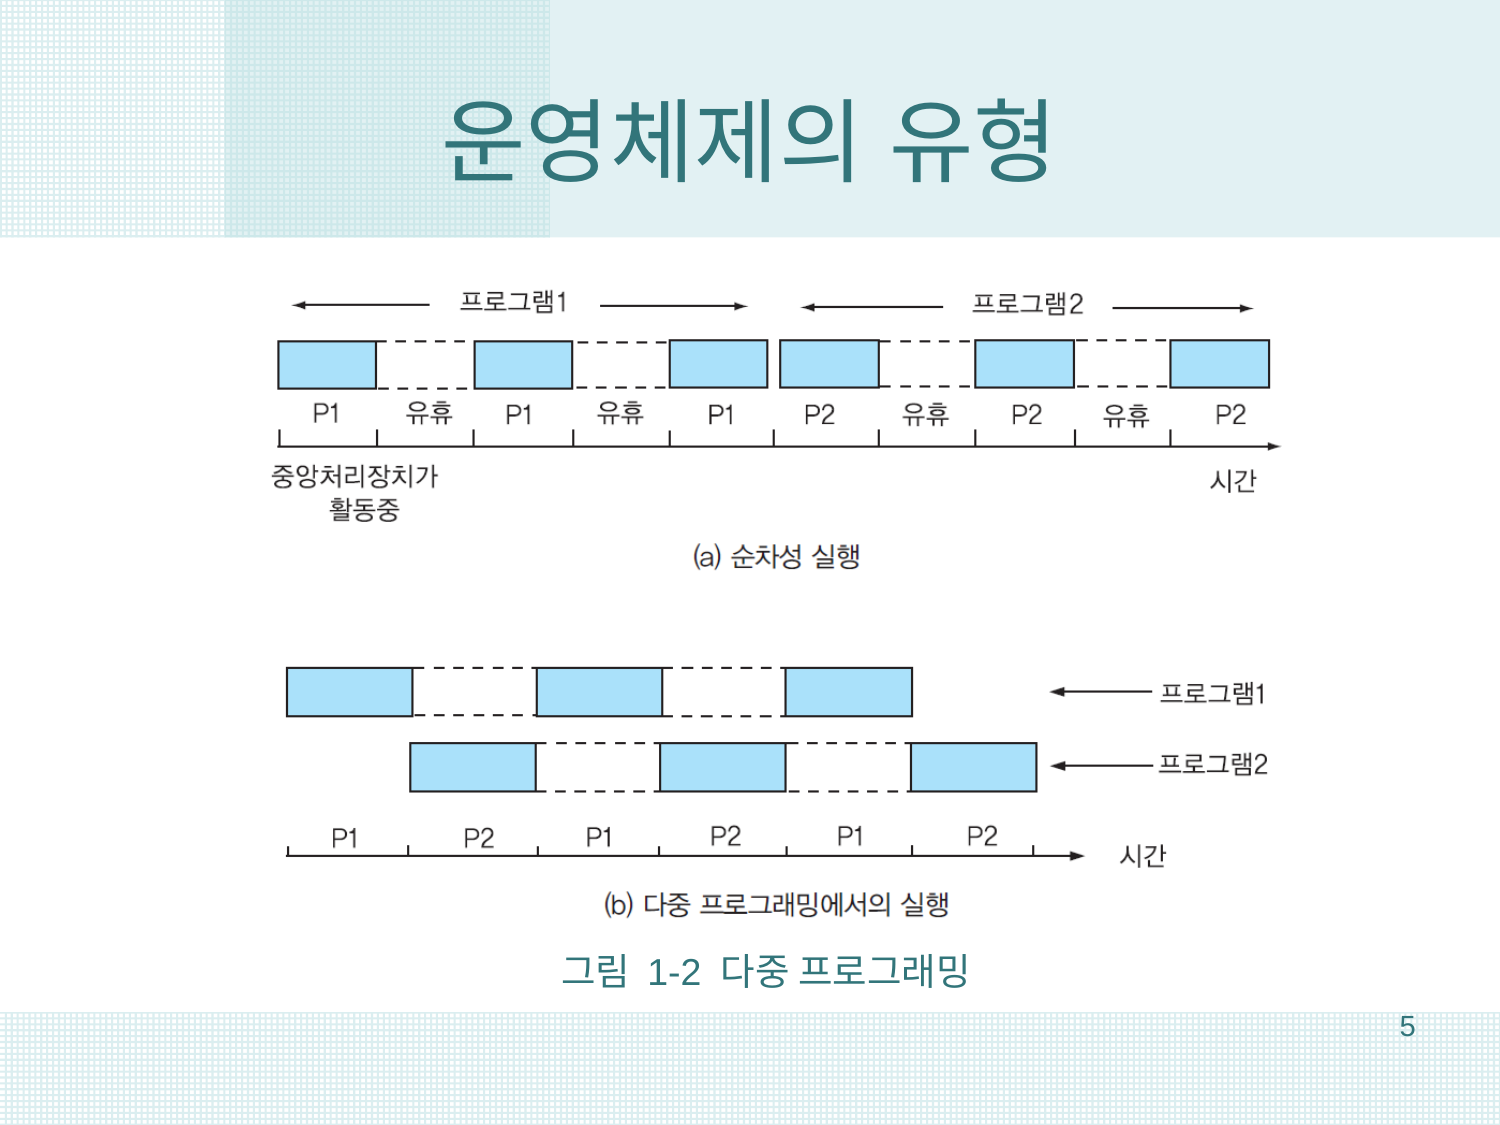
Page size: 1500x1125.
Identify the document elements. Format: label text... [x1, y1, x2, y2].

slide_number 5 [1080, 999, 1431, 1078]
text_box 그림 1-2 다중 프로그래밍 [546, 940, 986, 1001]
title 운영체제의 유형 [74, 44, 1426, 233]
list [241, 278, 1313, 929]
